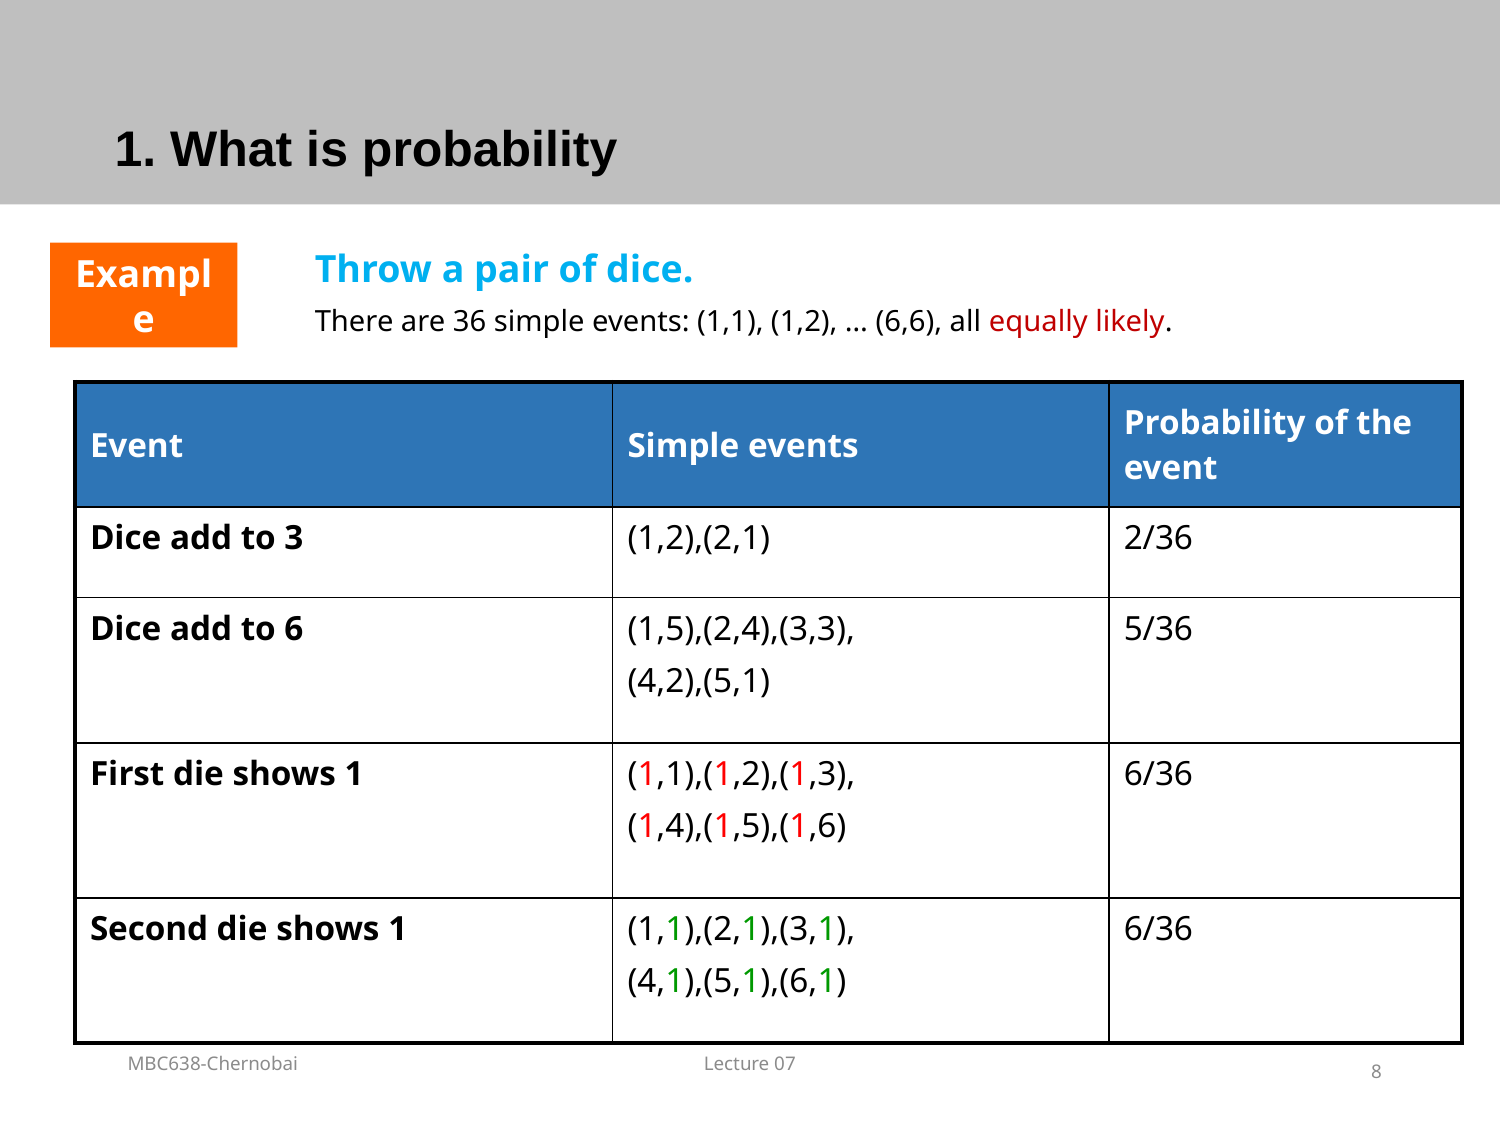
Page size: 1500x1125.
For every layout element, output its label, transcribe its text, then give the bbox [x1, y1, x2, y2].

text_box [0, 0, 1500, 205]
table_cell 2/36 [1110, 508, 1460, 597]
text_box Example [50, 242, 238, 348]
table_cell (1,5),(2,4),(3,3), (4,2),(5,1) [613, 598, 1108, 742]
title 1. What is probability [99, 41, 1394, 259]
table_cell (1,1),(2,1),(3,1), (4,1),(5,1),(6,1) [613, 899, 1108, 1041]
slide_number MBC638-Chernobai [112, 1025, 425, 1100]
table_header Probability of the event [1110, 384, 1460, 506]
slide_number 8 [1059, 1042, 1397, 1103]
table_cell 6/36 [1110, 899, 1460, 1041]
table_cell (1,2),(2,1) [613, 508, 1108, 597]
table_cell 6/36 [1110, 744, 1460, 897]
table_header Simple events [613, 384, 1108, 506]
table_cell Dice add to 3 [77, 508, 612, 597]
table_cell (1,1),(1,2),(1,3), (1,4),(1,5),(1,6) [613, 744, 1108, 897]
table_cell Second die shows 1 [77, 899, 612, 1041]
table_cell 5/36 [1110, 598, 1460, 742]
table_header Event [77, 384, 612, 506]
footer Lecture 07 [512, 1025, 988, 1100]
table_cell First die shows 1 [77, 744, 612, 897]
text_box Throw a pair of dice. There are 36 simple events: (1,1), (1,2), … (6,6), all equally likely. [299, 237, 1394, 345]
table_cell Dice add to 6 [77, 598, 612, 742]
